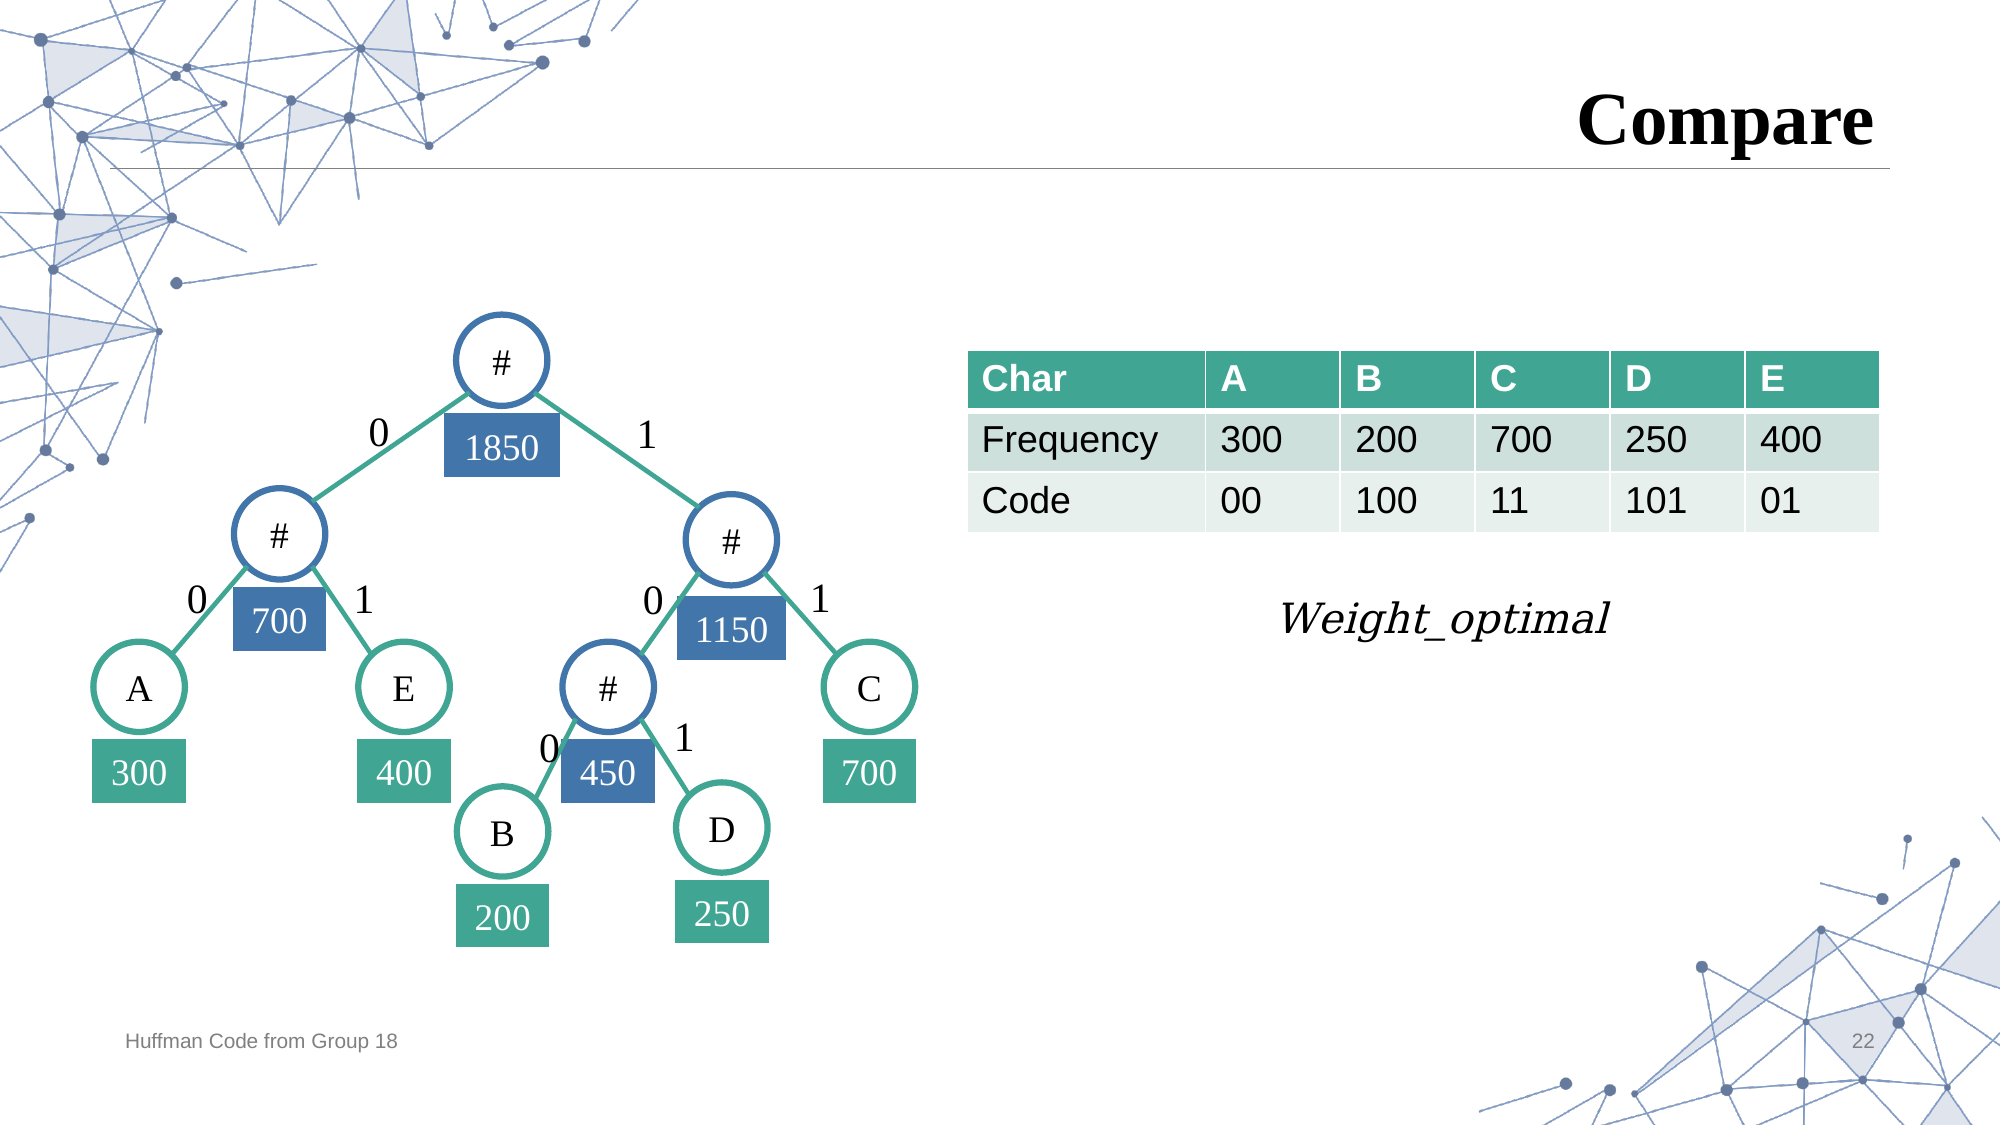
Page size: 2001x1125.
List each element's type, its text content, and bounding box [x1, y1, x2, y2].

table_cell 250 [1611, 414, 1744, 471]
table_header D [1611, 351, 1744, 408]
table_header C [1476, 351, 1609, 408]
table_cell 00 [1206, 473, 1339, 532]
table_header A [1206, 351, 1339, 408]
table_cell Code [968, 473, 1205, 532]
table_cell 100 [1341, 473, 1474, 532]
table_header B [1341, 351, 1474, 408]
table_cell 11 [1476, 473, 1609, 532]
table_cell 700 [1476, 414, 1609, 471]
title Compare [109, 0, 1890, 169]
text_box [93, 314, 916, 947]
slide_number 22 [1412, 1023, 1890, 1058]
table_cell 01 [1746, 473, 1879, 532]
table_cell 400 [1746, 414, 1879, 471]
table_cell 101 [1611, 473, 1744, 532]
footer Huffman Code from Group 18 [109, 1023, 790, 1058]
table_header E [1746, 351, 1879, 408]
table_cell Frequency [968, 414, 1205, 471]
table_header Char [968, 351, 1205, 408]
table_cell 200 [1341, 414, 1474, 471]
table_cell 300 [1206, 414, 1339, 471]
